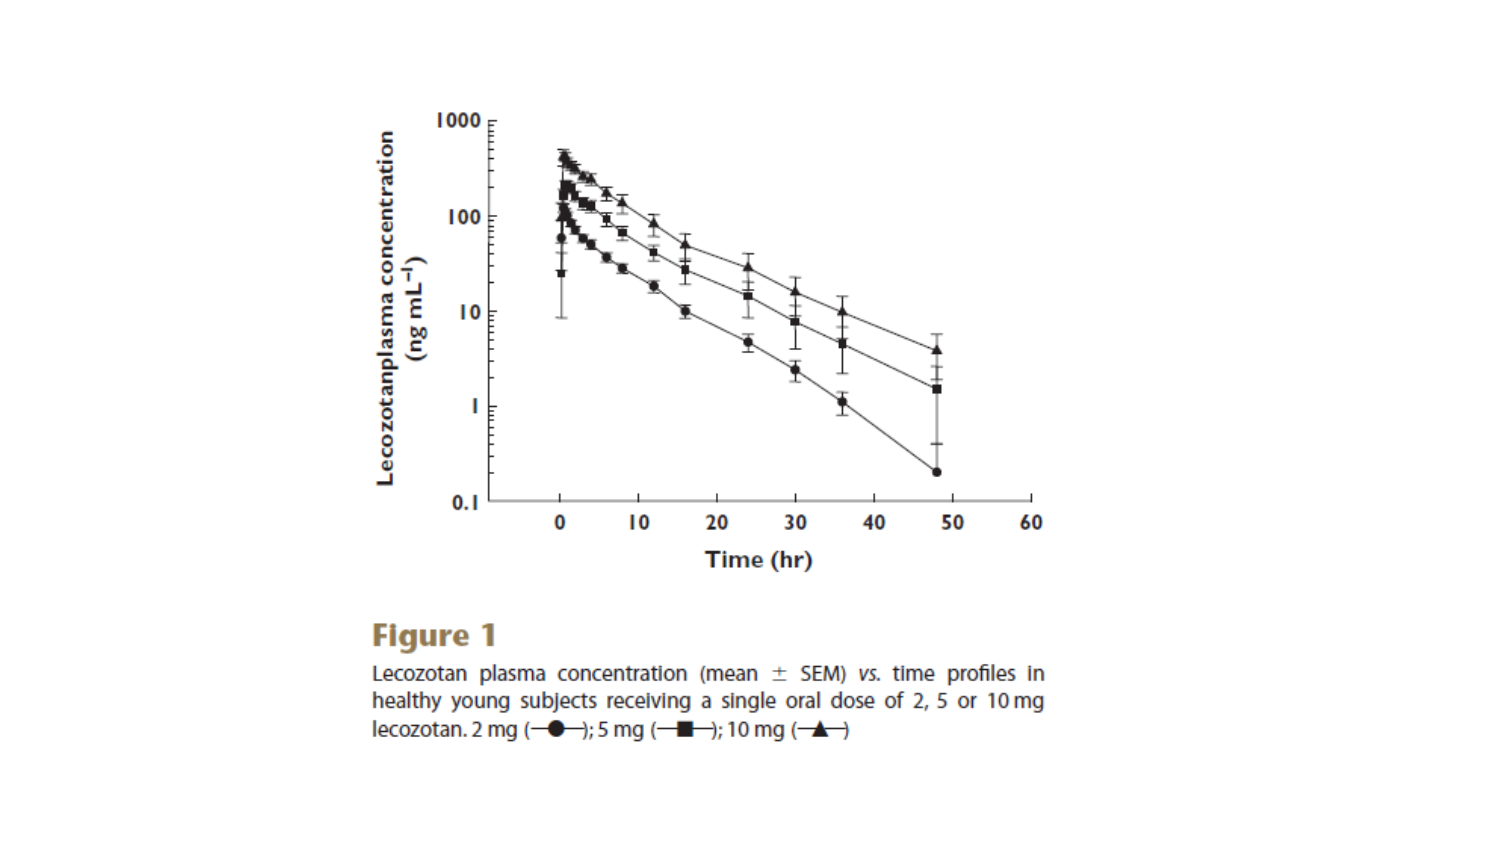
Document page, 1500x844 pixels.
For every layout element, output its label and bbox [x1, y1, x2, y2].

picture [336, 79, 1071, 759]
